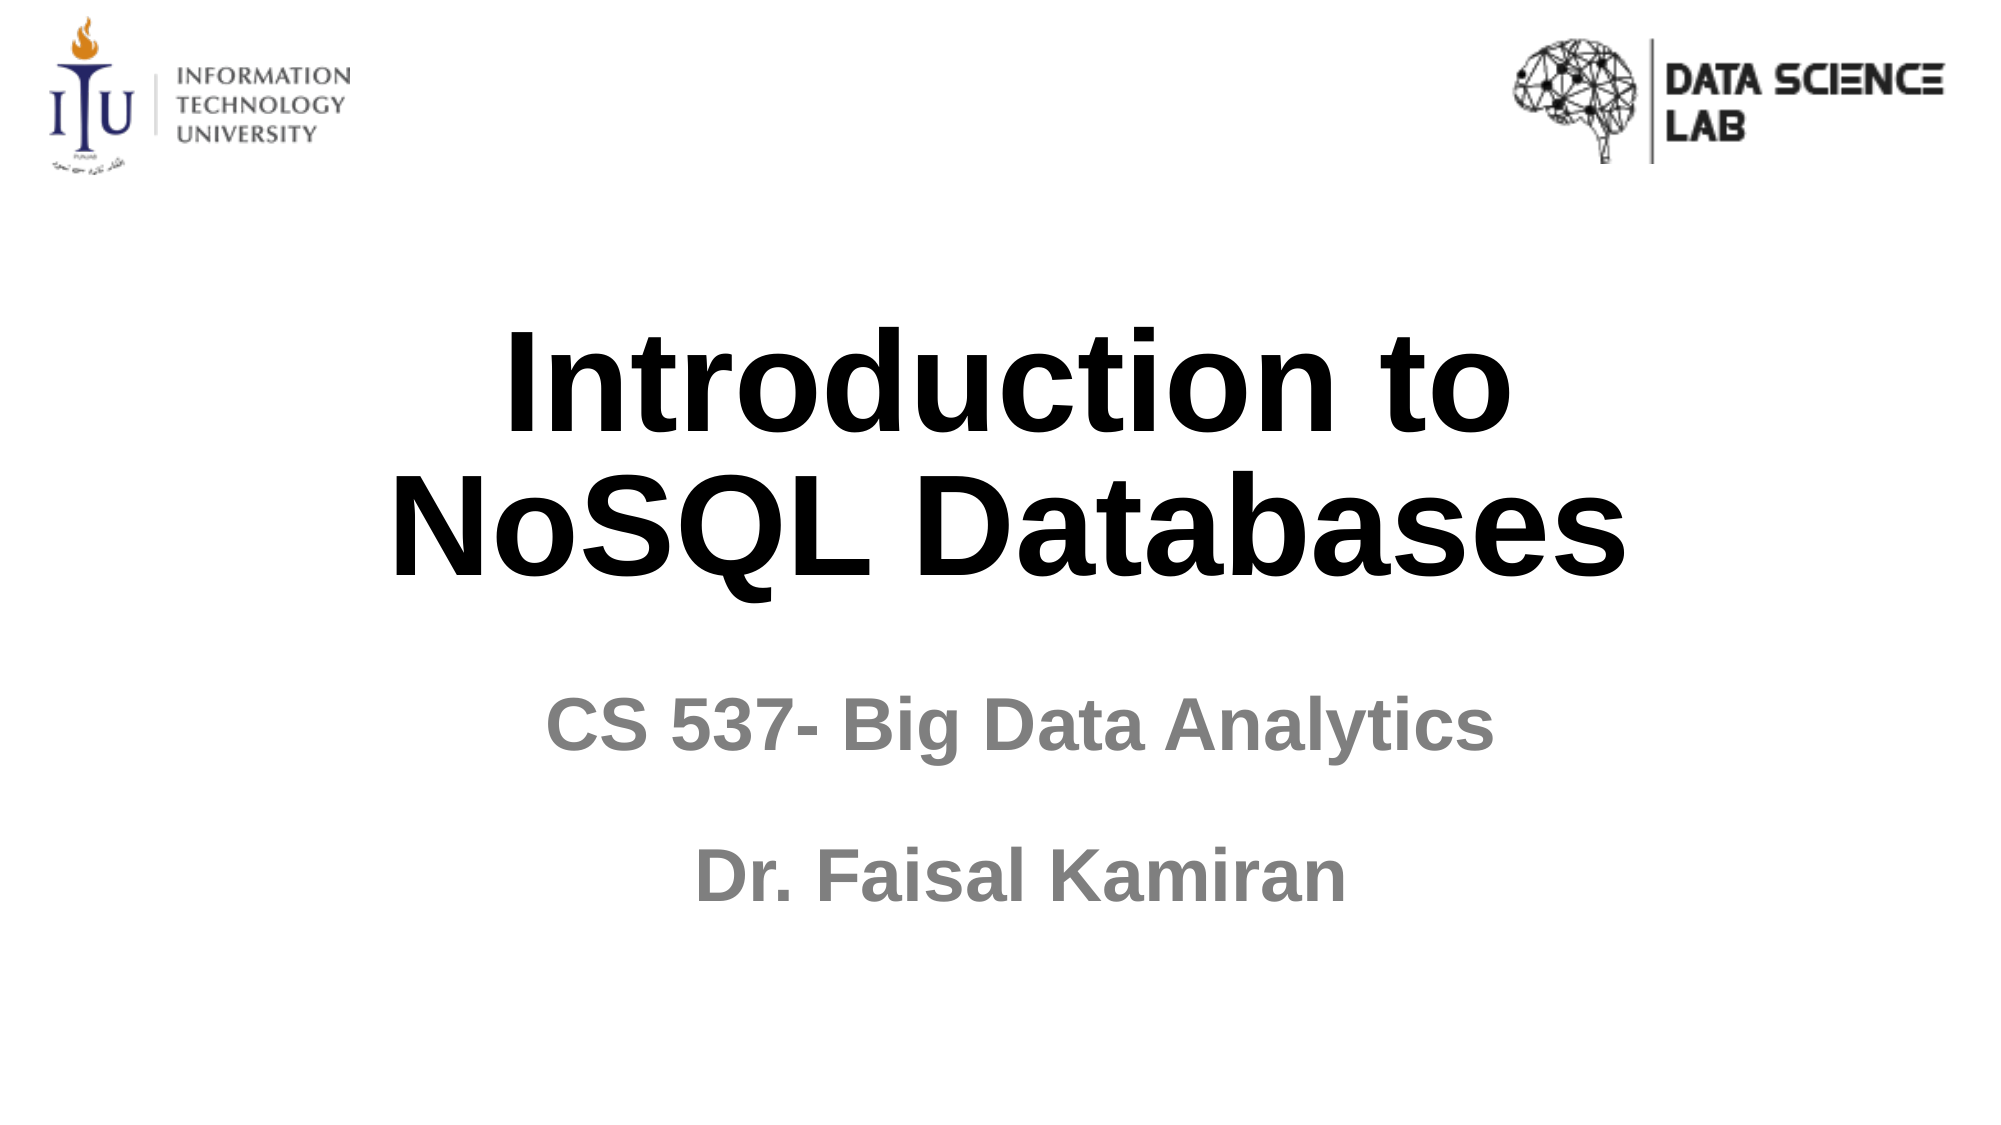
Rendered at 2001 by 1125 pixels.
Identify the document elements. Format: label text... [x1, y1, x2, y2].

title Introduction to NoSQL Databases [259, 289, 1760, 613]
picture [1502, 35, 1959, 164]
picture [47, 15, 350, 180]
subtitle CS 537- Big Data Analytics Dr. Faisal Kamiran [525, 682, 1518, 939]
